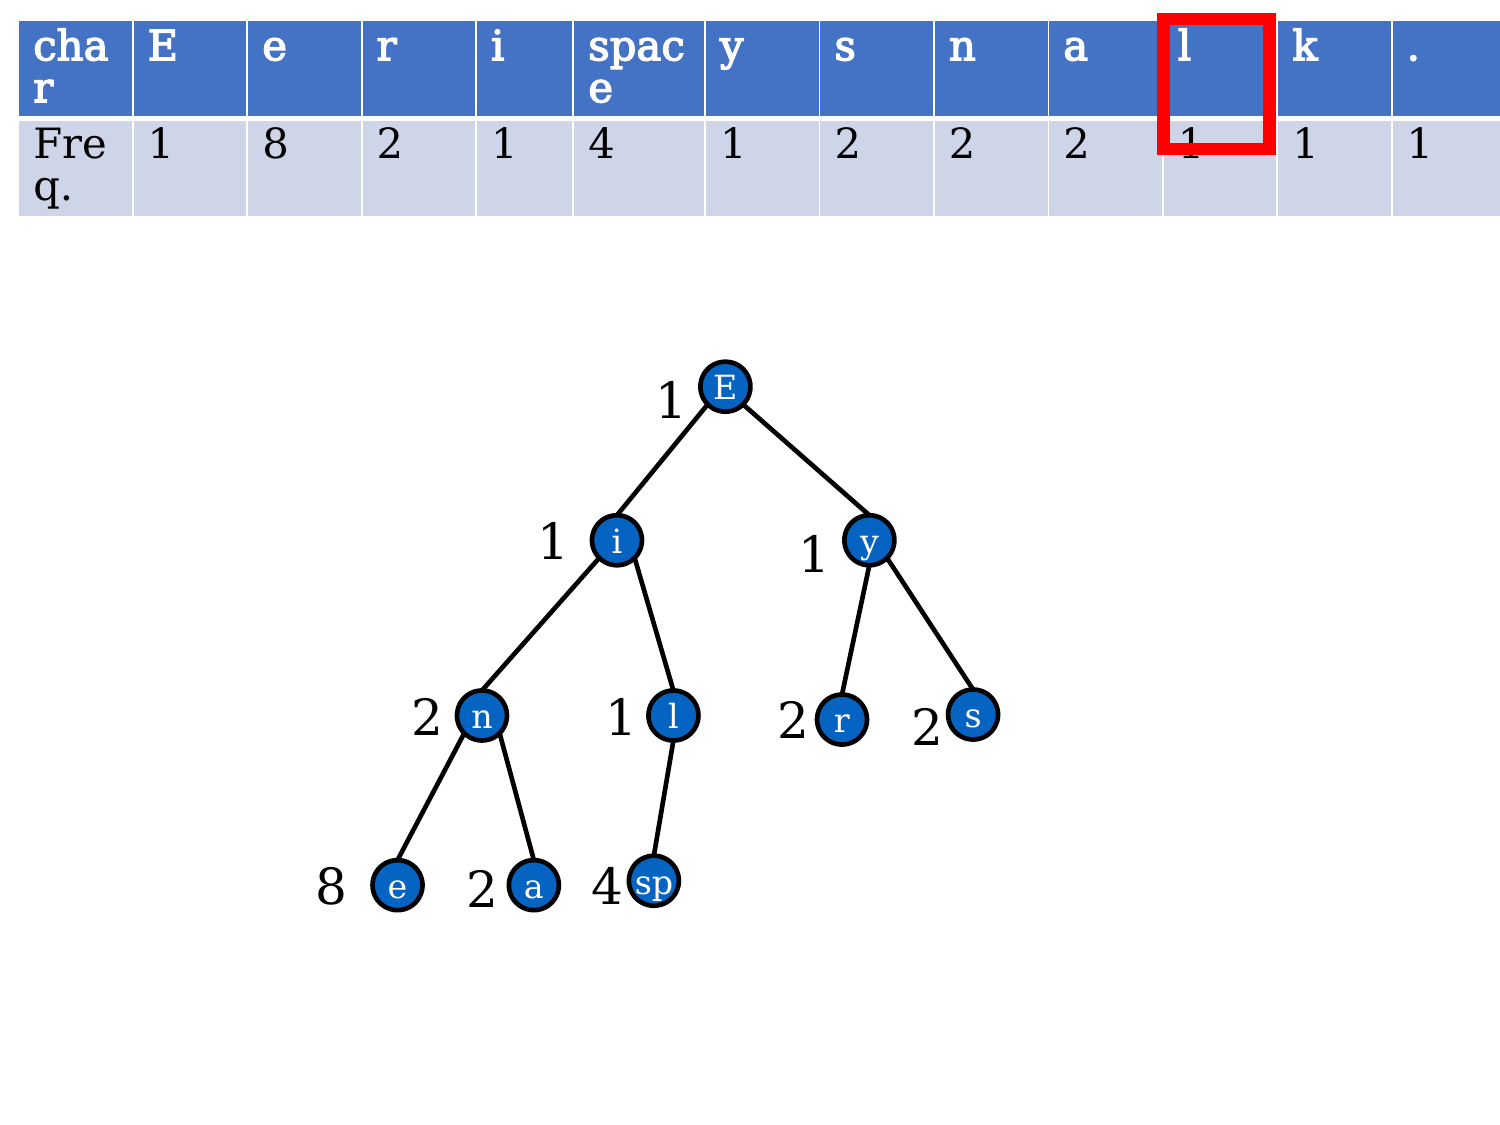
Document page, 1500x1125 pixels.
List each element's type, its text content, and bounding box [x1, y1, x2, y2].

table_cell 1 [477, 121, 572, 216]
text_box a [513, 860, 559, 911]
table_header E [134, 21, 246, 116]
text_box 1 [590, 677, 652, 753]
text_box e [372, 860, 423, 911]
table_cell 1 [1164, 121, 1276, 216]
text_box l [652, 690, 699, 741]
table_cell 1 [1278, 121, 1391, 216]
table_cell 1 [706, 121, 819, 216]
table_header a [1049, 21, 1162, 116]
table_header r [363, 21, 475, 116]
table_cell 2 [1049, 121, 1162, 216]
table_cell 8 [248, 121, 361, 216]
table_header . [1393, 21, 1500, 116]
table_cell 2 [820, 121, 933, 216]
table_cell 4 [574, 121, 704, 216]
text_box 4 [576, 847, 639, 922]
text_box 2 [451, 849, 513, 925]
table_header l [1271, 21, 1276, 116]
table_cell 2 [363, 121, 475, 216]
table_header space [574, 21, 704, 116]
text_box 1 [640, 361, 702, 404]
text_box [742, 404, 870, 516]
text_box 1 [783, 516, 845, 590]
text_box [499, 733, 534, 861]
text_box 2 [896, 690, 958, 763]
text_box sp [639, 855, 679, 906]
table_cell 1 [1393, 121, 1500, 216]
table_header char [19, 21, 132, 116]
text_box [653, 740, 674, 856]
table_header k [1278, 21, 1391, 116]
text_box E [702, 361, 751, 412]
text_box i [591, 515, 642, 566]
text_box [841, 565, 870, 695]
table_header i [477, 21, 572, 116]
table_header e [248, 21, 361, 116]
text_box r [824, 694, 868, 745]
table_cell Freq. [19, 121, 132, 216]
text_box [634, 557, 674, 691]
table_cell 1 [134, 121, 246, 216]
text_box 8 [300, 847, 362, 922]
table_header y [706, 21, 819, 116]
text_box 2 [397, 677, 459, 733]
table_header s [820, 21, 933, 116]
text_box [1162, 18, 1271, 150]
table_cell 2 [935, 121, 1048, 216]
text_box 2 [762, 681, 824, 757]
text_box 1 [522, 502, 584, 557]
text_box n [459, 690, 507, 741]
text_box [886, 557, 974, 690]
text_box s [958, 689, 999, 740]
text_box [397, 733, 465, 861]
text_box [616, 404, 708, 516]
text_box y [845, 515, 895, 566]
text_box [481, 557, 600, 691]
table_header n [935, 21, 1048, 116]
